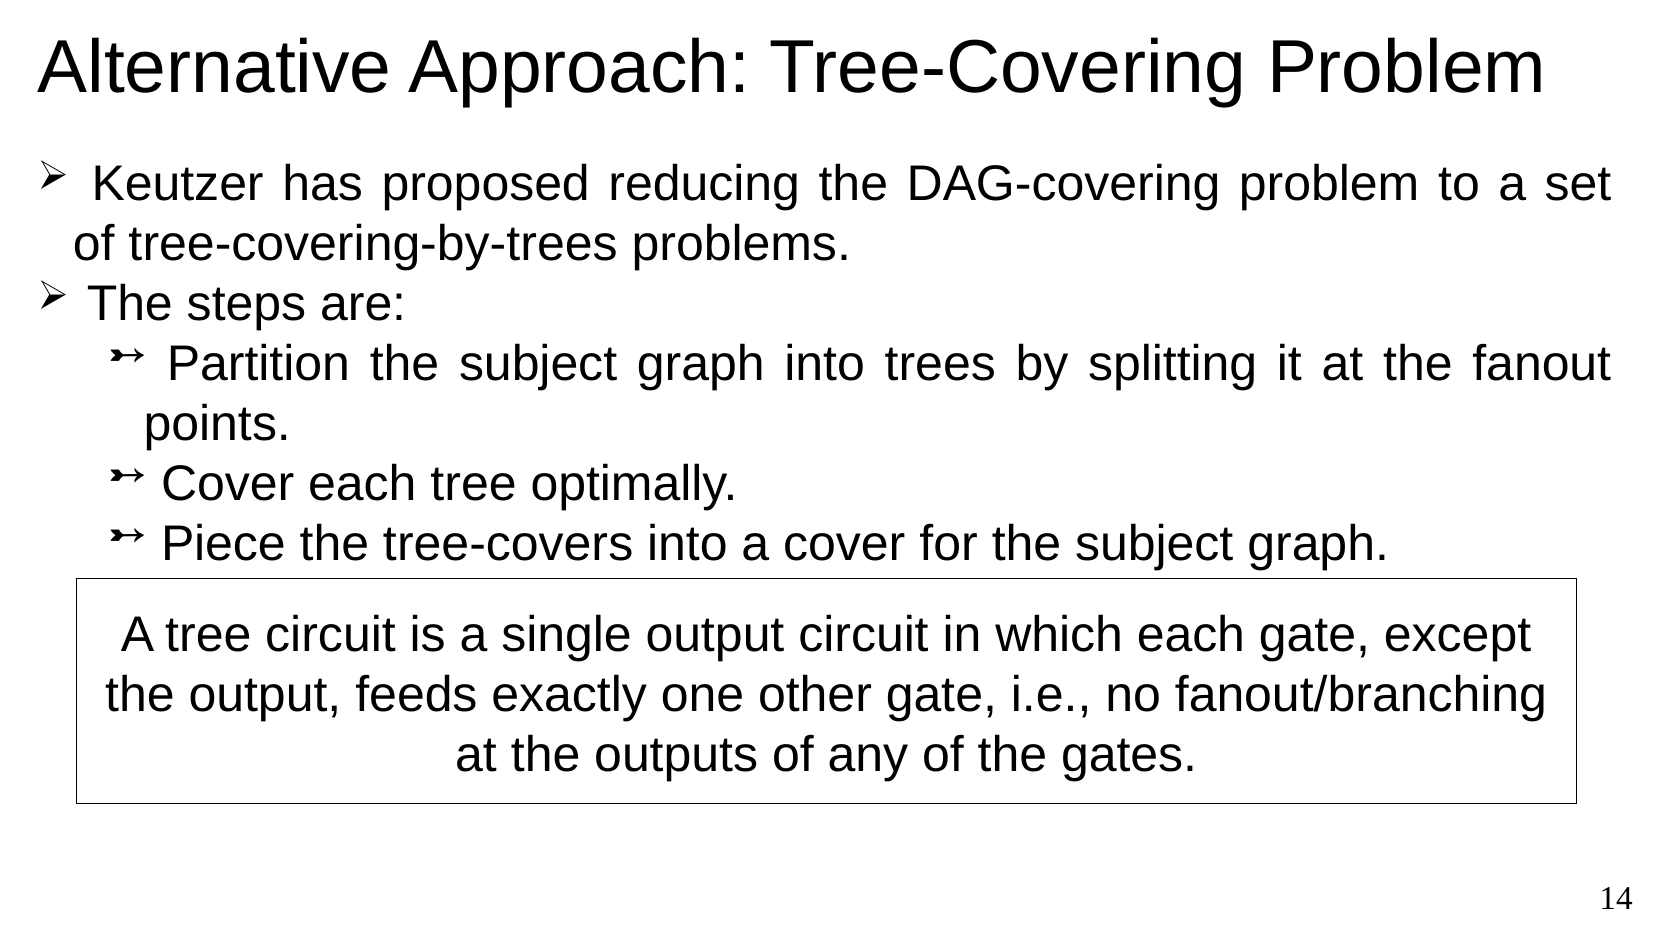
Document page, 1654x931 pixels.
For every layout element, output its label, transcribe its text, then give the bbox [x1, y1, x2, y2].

text_box A tree circuit is a single output circuit in which each gate, except the output, feeds exactly one other gate, i.e., no fanout/branching at the outputs of any of the gates. [76, 578, 1577, 804]
text_box <number> [1574, 862, 1654, 930]
subtitle Keutzer has proposed reducing the DAG-covering problem to a set of tree-covering-by-trees problems. The steps are: Partition the subject graph into trees by splitting it at the fanout points. Cover each tree optimally. Piece the tree-covers into a cover for the subject graph. [37, 150, 1613, 863]
title Alternative Approach: Tree-Covering Problem [37, 7, 1613, 119]
